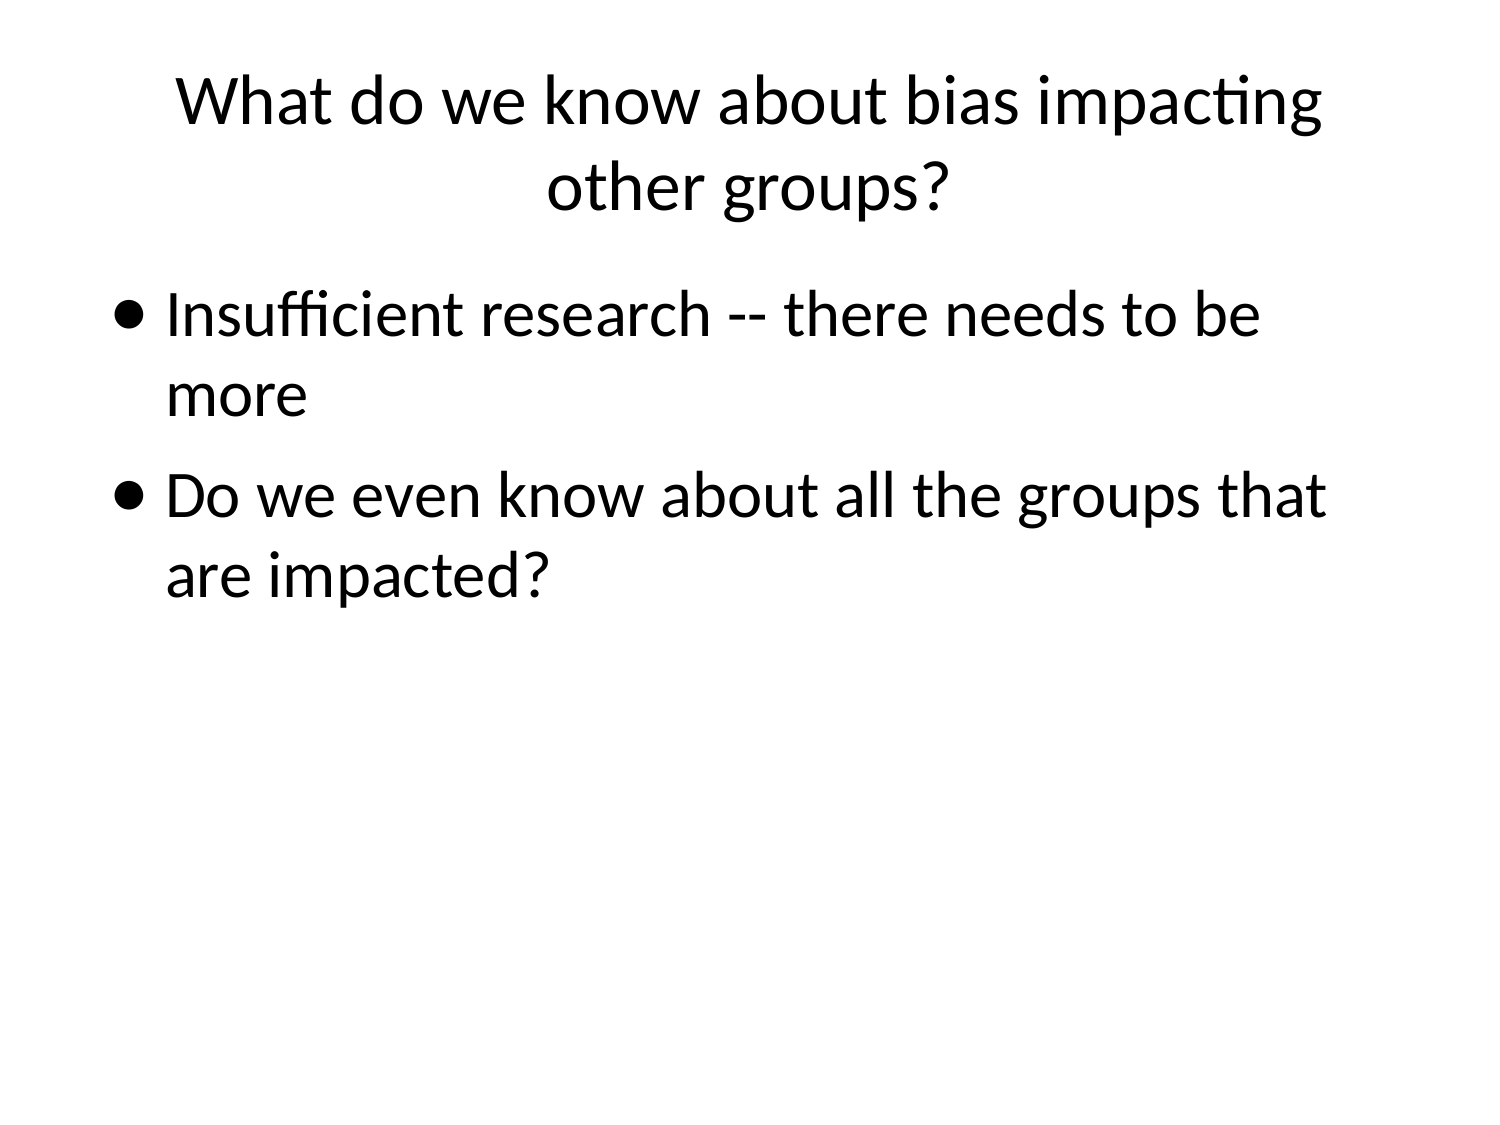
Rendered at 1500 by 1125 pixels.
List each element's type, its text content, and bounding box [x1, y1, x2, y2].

list Insufficient research -- there needs to be more Do we even know about all the groups that are impacted? [75, 262, 1425, 1005]
title What do we know about bias impacting other groups? [75, 45, 1425, 233]
